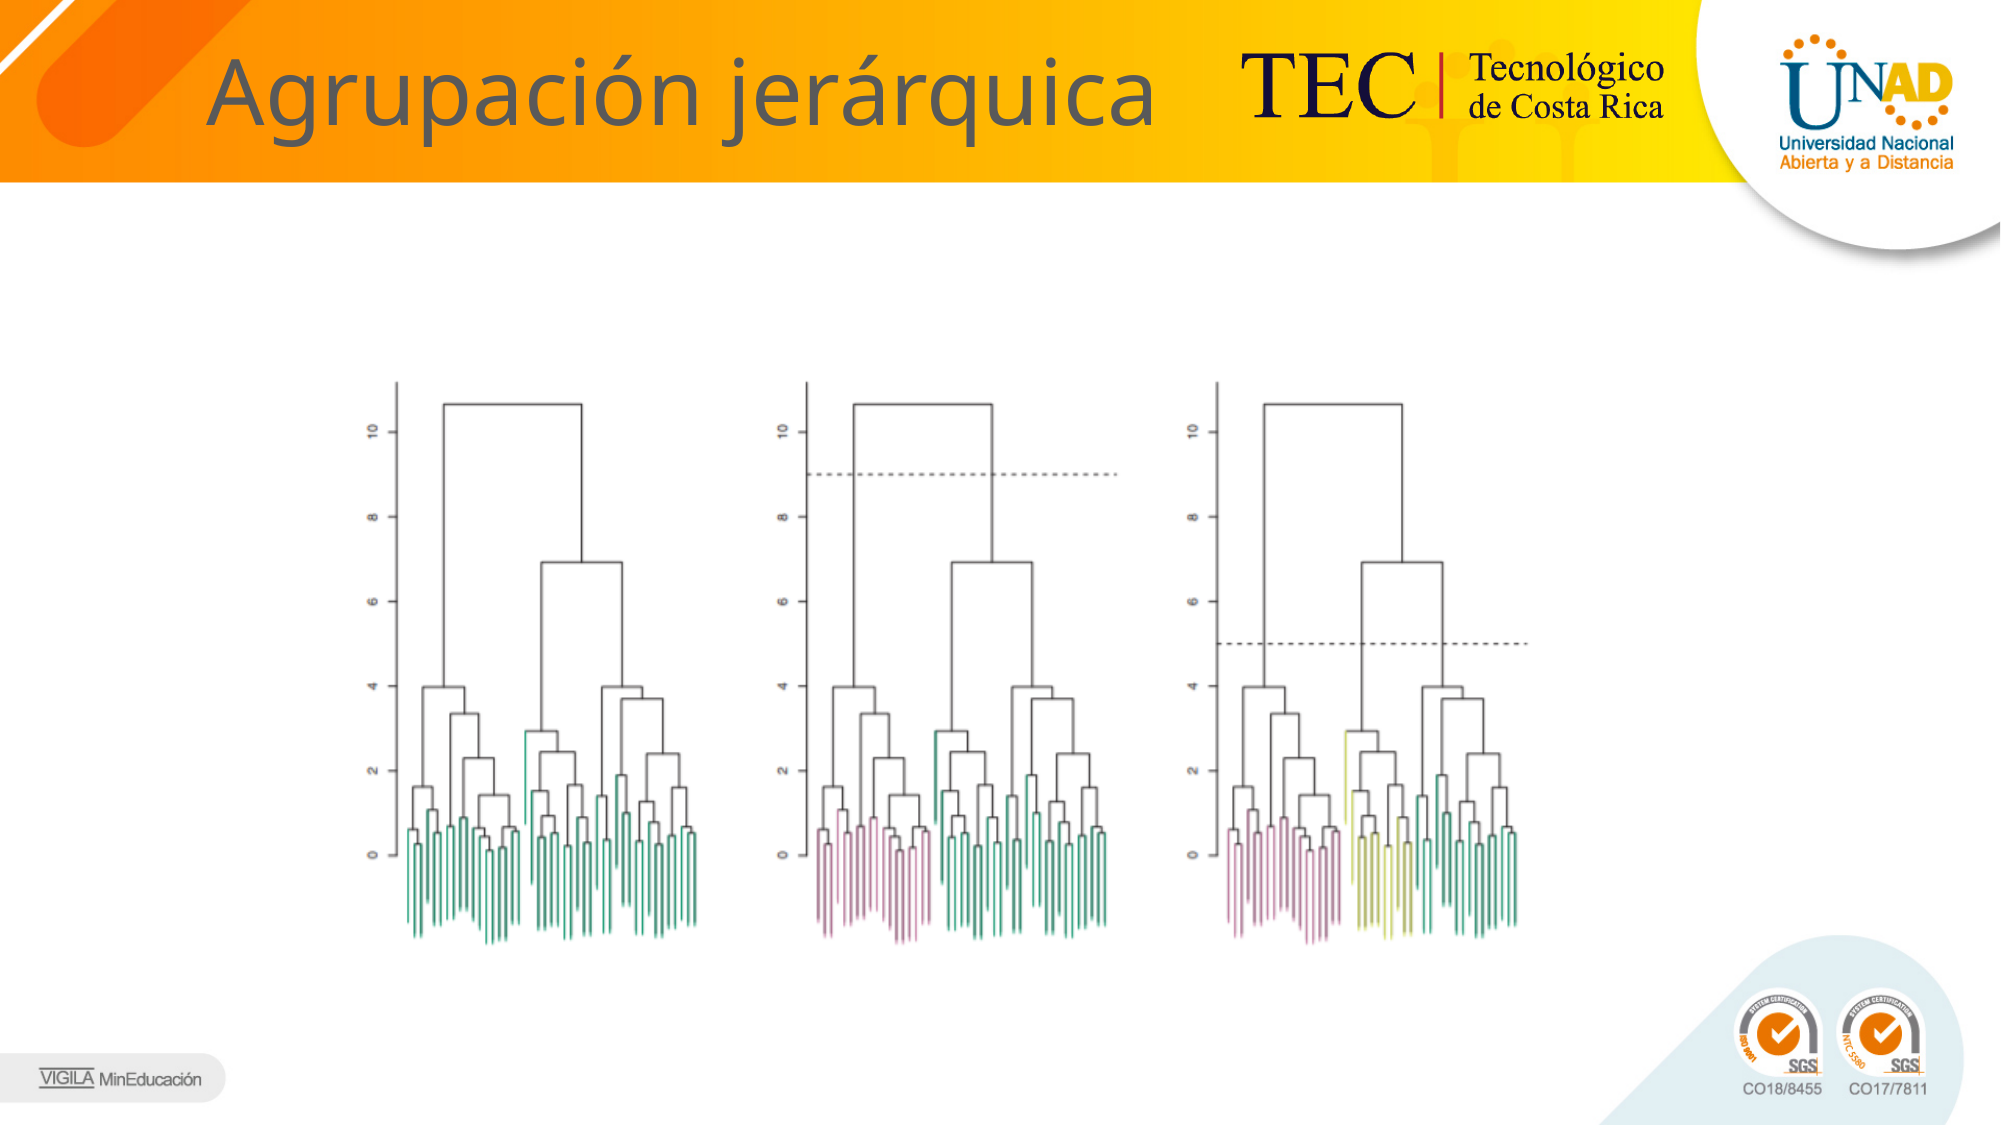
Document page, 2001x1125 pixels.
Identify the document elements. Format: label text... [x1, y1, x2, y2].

title Agrupación jerárquica [191, 0, 1226, 205]
title Agrupación jerárquica [1678, 0, 1917, 205]
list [295, 354, 1600, 976]
picture [0, 0, 2001, 1125]
